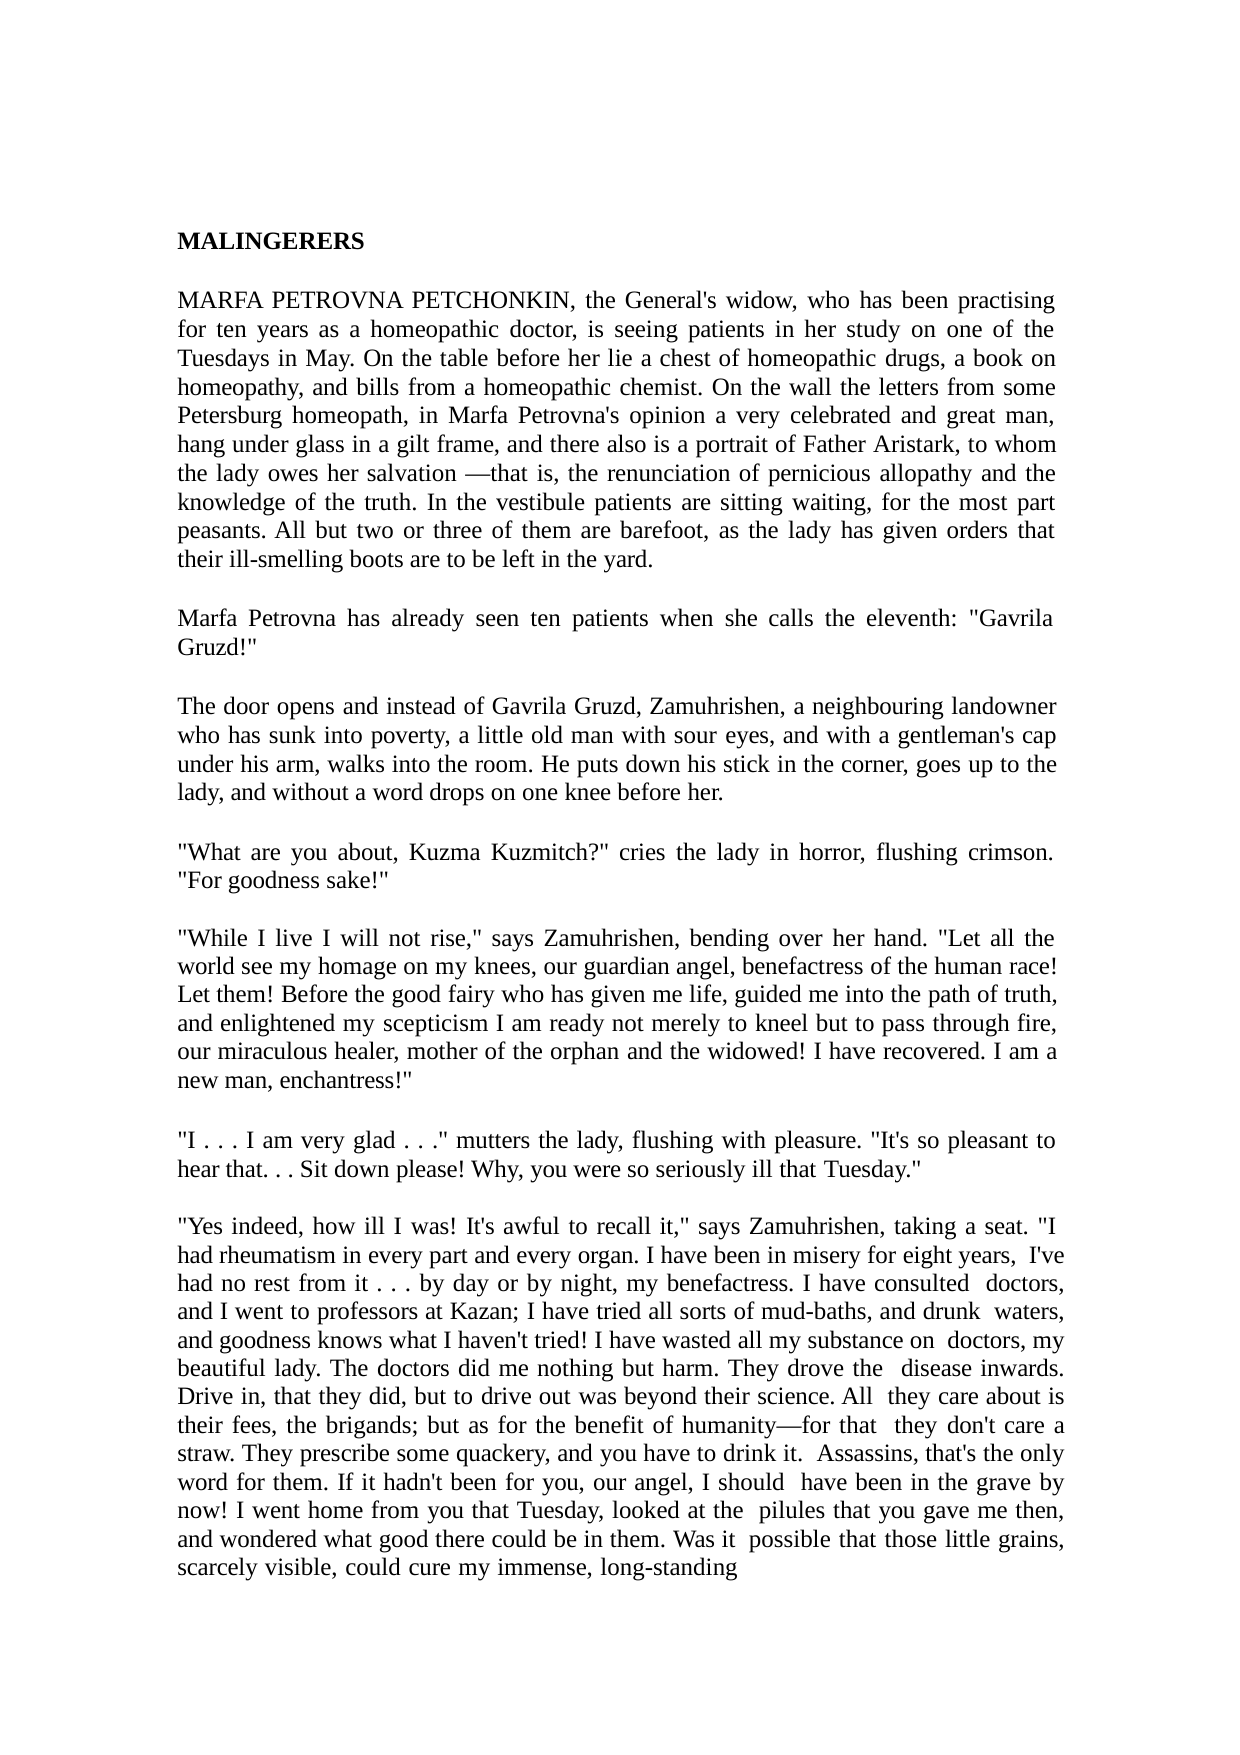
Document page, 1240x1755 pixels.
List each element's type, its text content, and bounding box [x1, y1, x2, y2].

text_box MALINGERERS MARFA PETROVNA PETCHONKIN, the General's widow, who has been practising for ten years as a homeopathic doctor, is seeing patients in her study on one of the Tuesdays in May. On the table before her lie a chest of homeopathic drugs, a book on homeopathy, and bills from a homeopathic chemist. On the wall the letters from some Petersburg homeopath, in Marfa Petrovna's opinion a very celebrated and great man, hang under glass in a gilt frame, and there also is a portrait of Father Aristark, to whom the lady owes her salvation —that is, the renunciation of pernicious allopathy and the knowledge of the truth. In the vestibule patients are sitting waiting, for the most part peasants. All but two or three of them are barefoot, as the lady has given orders that their ill-smelling boots are to be left in the yard. Marfa Petrovna has already seen ten patients when she calls the eleventh: "Gavrila Gruzd!" The door opens and instead of Gavrila Gruzd, Zamuhrishen, a neighbouring landowner who has sunk into poverty, a little old man with sour eyes, and with a gentleman's cap under his arm, walks into the room. He puts down his stick in the corner, goes up to the lady, and without a word drops on one knee before her. "What are you about, Kuzma Kuzmitch?" cries the lady in horror, flushing crimson. "For goodness sake!" "While I live I will not rise," says Zamuhrishen, bending over her hand. "Let all the world see my homage on my knees, our guardian angel, benefactress of the human race! Let them! Before the good fairy who has given me life, guided me into the path of truth, and enlightened my scepticism I am ready not merely to kneel but to pass through fire, our miraculous healer, mother of the orphan and the widowed! I have recovered. I am a new man, enchantress!" "I . . . I am very glad . . ." mutters the lady, flushing with pleasure. "It's so pleasant to hear that. . . Sit down please! Why, you were so seriously ill that Tuesday." "Yes indeed, how ill I was! It's awful to recall it," says Zamuhrishen, taking a seat. "I had rheumatism in every part and every organ. I have been in misery for eight years, I've had no rest from it . . . by day or by night, my benefactress. I have consulted doctors, and I went to professors at Kazan; I have tried all sorts of mud-baths, and drunk waters, and goodness knows what I haven't tried! I have wasted all my substance on doctors, my beautiful lady. The doctors did me nothing but harm. They drove the disease inwards. Drive in, that they did, but to drive out was beyond their science. All they care about is their fees, the brigands; but as for the benefit of humanity—for that they don't care a straw. They prescribe some quackery, and you have to drink it. Assassins, that's the only word for them. If it hadn't been for you, our angel, I should have been in the grave by now! I went home from you that Tuesday, looked at the pilules that you gave me then, and wondered what good there could be in them. Was it possible that those little grains, scarcely visible, could cure my immense, long-standing [175, 222, 1066, 1582]
